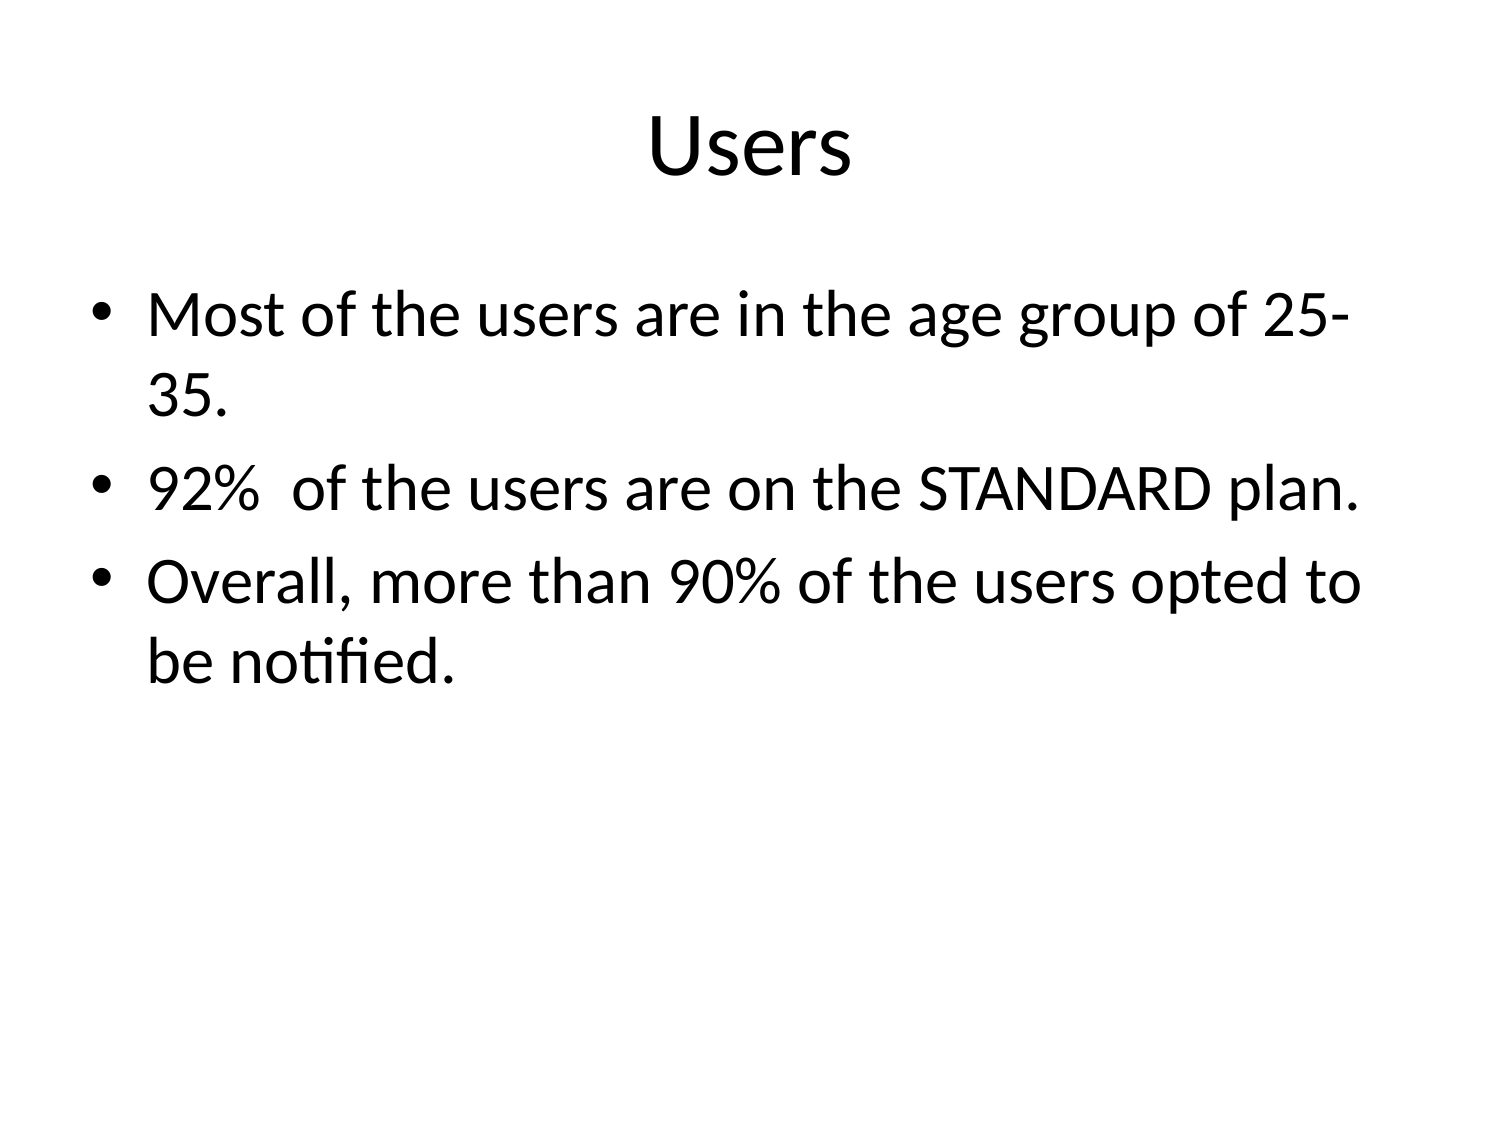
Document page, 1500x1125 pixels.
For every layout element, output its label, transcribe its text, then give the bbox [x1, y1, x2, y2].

title Users [75, 45, 1425, 233]
list Most of the users are in the age group of 25-35. 92% of the users are on the STANDARD plan. Overall, more than 90% of the users opted to be notified. [75, 262, 1425, 1005]
